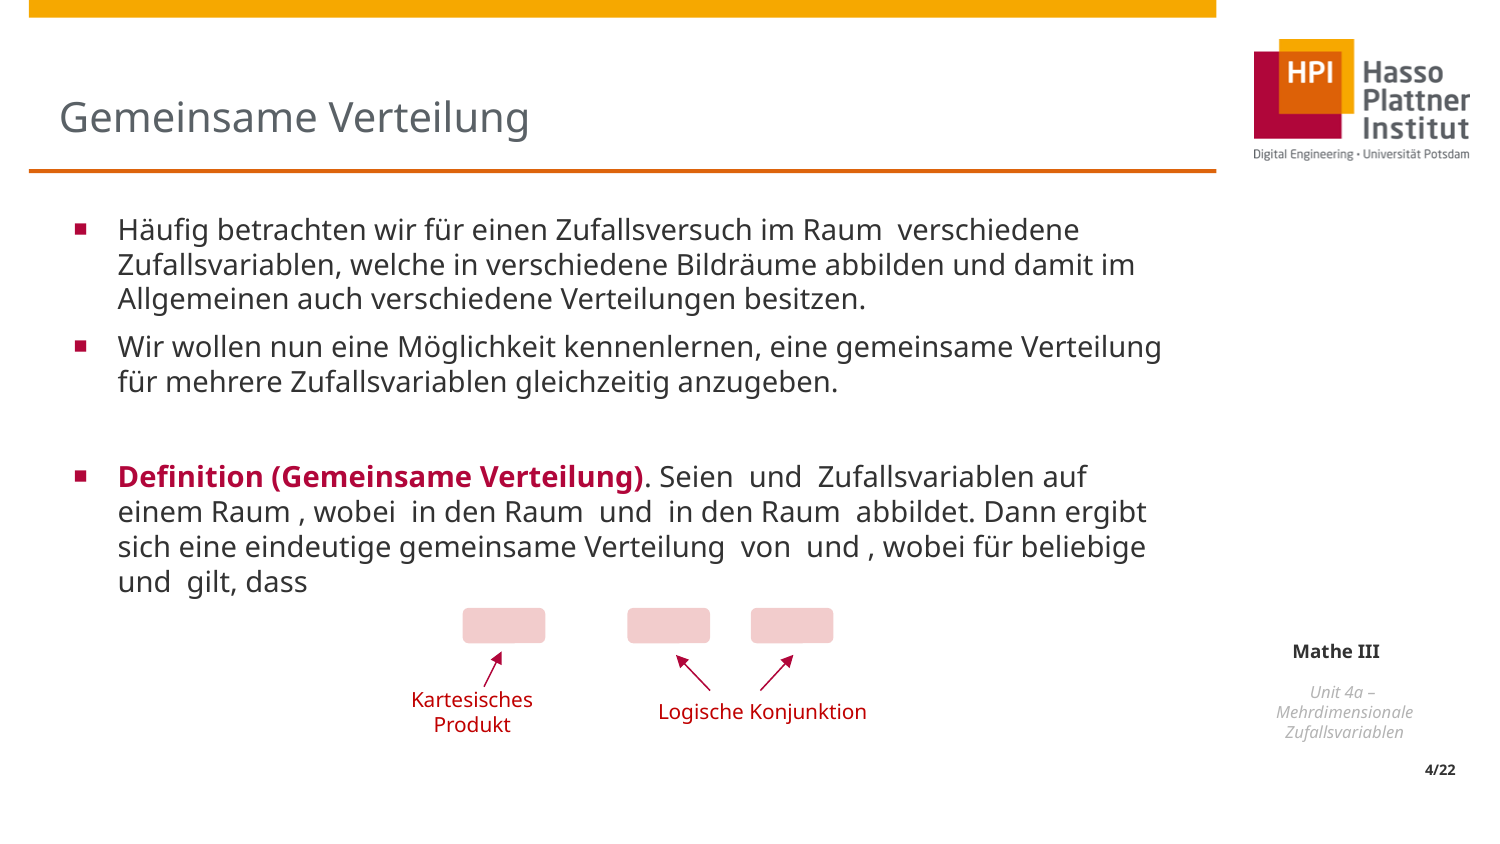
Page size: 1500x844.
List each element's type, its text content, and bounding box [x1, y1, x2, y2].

title Gemeinsame Verteilung [58, 17, 1187, 170]
text_box Kartesisches Produkt [411, 681, 533, 741]
text_box [460, 605, 548, 646]
text_box [748, 605, 836, 646]
text_box [625, 605, 713, 646]
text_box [760, 654, 794, 691]
text_box Logische Konjunktion [608, 681, 918, 741]
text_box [483, 650, 502, 687]
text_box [675, 654, 711, 691]
picture [1254, 39, 1470, 161]
